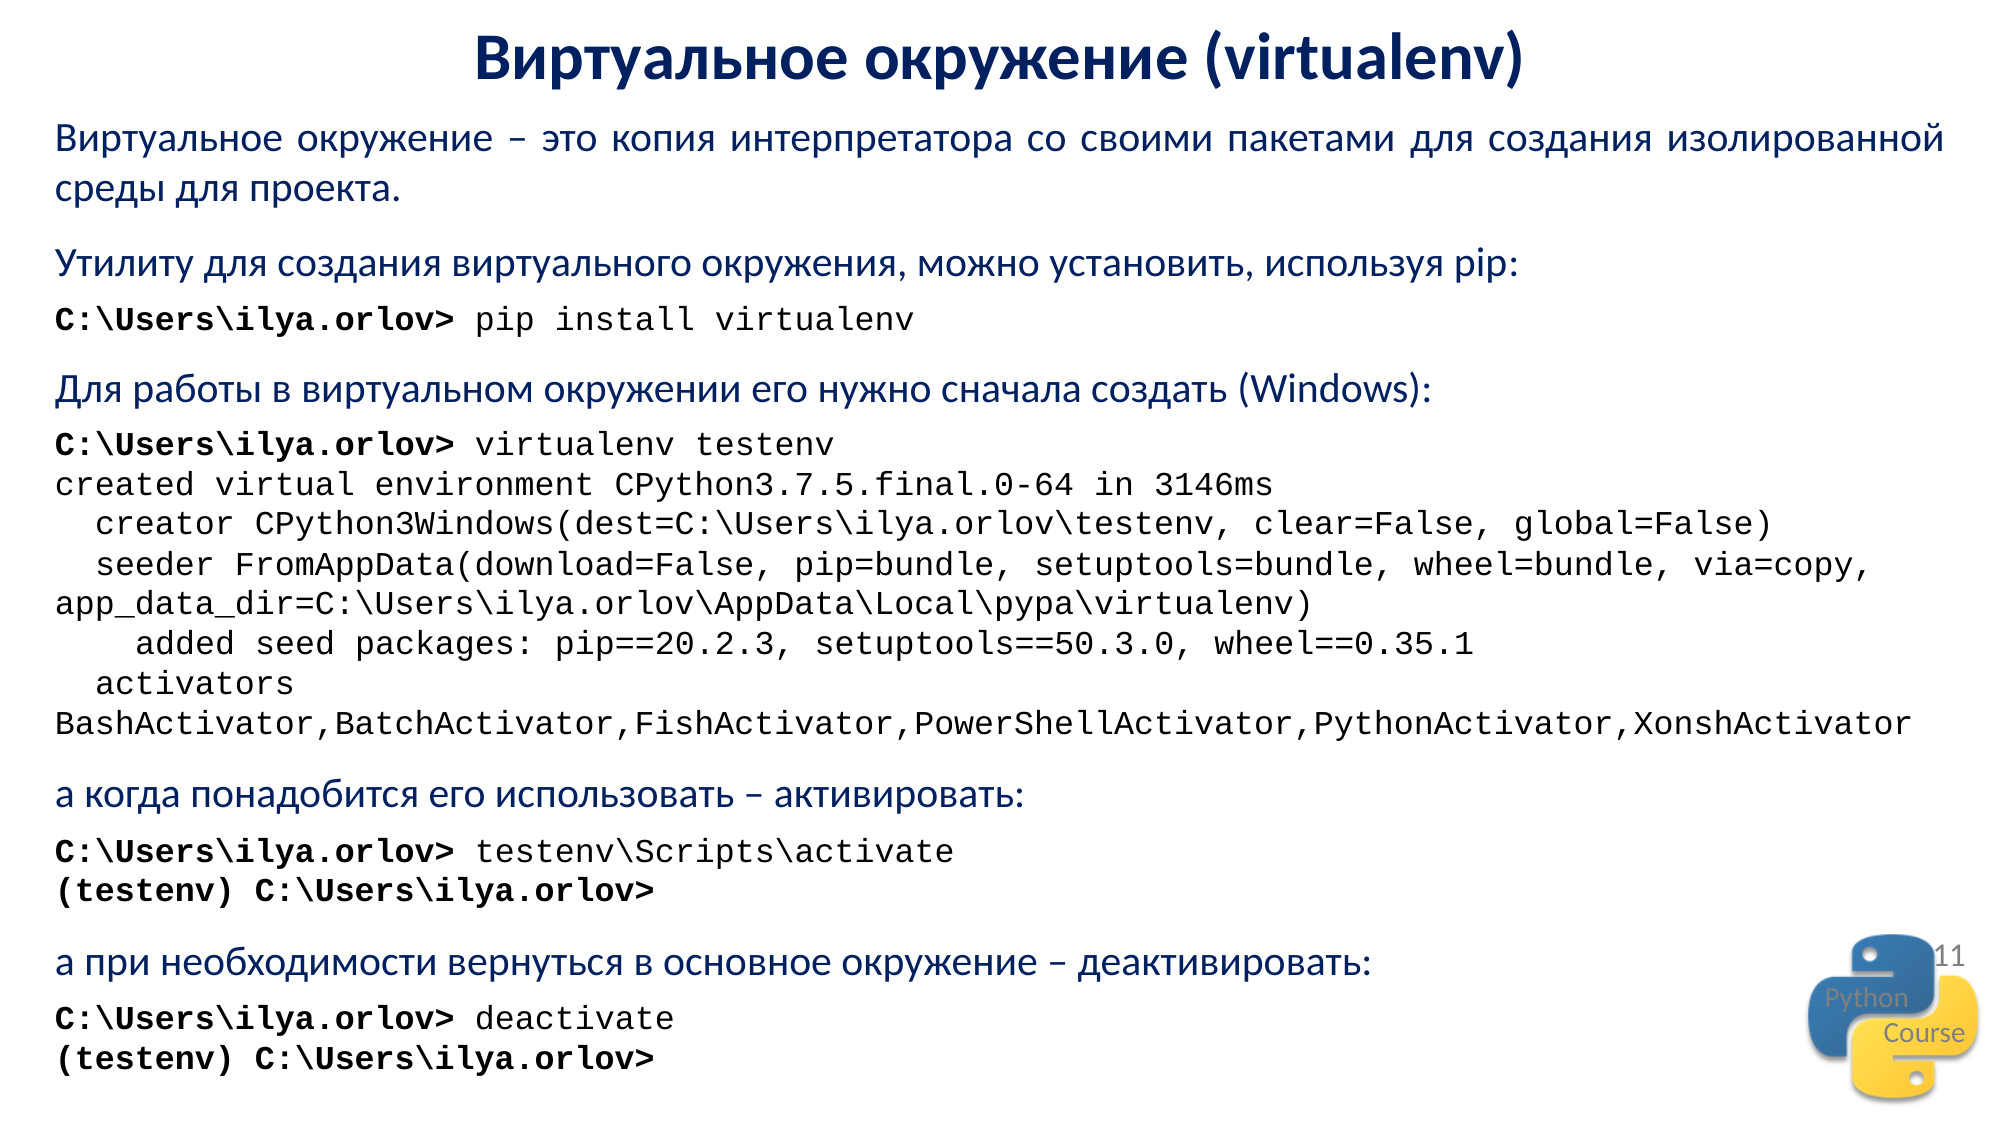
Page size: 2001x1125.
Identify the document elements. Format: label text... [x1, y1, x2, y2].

title Виртуальное окружение (virtualenv) [0, 5, 2000, 121]
picture [1801, 932, 1985, 1110]
text_box Виртуальное окружение – это копия интерпретатора со своими пакетами для создания изолированной среды для проекта. Утилиту для создания виртуального окружения, можно установить, используя pip: C:\Users\ilya.orlov> pip install virtualenv Для работы в виртуальном окружении его нужно сначала создать (Windows): C:\Users\ilya.orlov> virtualenv testenv created virtual environment CPython3.7.5.final.0-64 in 3146ms creator CPython3Windows(dest=C:\Users\ilya.orlov\testenv, clear=False, global=False) seeder FromAppData(download=False, pip=bundle, setuptools=bundle, wheel=bundle, via=copy, app_data_dir=C:\Users\ilya.orlov\AppData\Local\pypa\virtualenv) added seed packages: pip==20.2.3, setuptools==50.3.0, wheel==0.35.1 activators BashActivator,BatchActivator,FishActivator,PowerShellActivator,PythonActivator,XonshActivator а когда понадобится его использовать – активировать: C:\Users\ilya.orlov> testenv\Scripts\activate (testenv) C:\Users\ilya.orlov> а при необходимости вернуться в основное окружение – деактивировать: C:\Users\ilya.orlov> deactivate (testenv) C:\Users\ilya.orlov> [40, 101, 1960, 1084]
